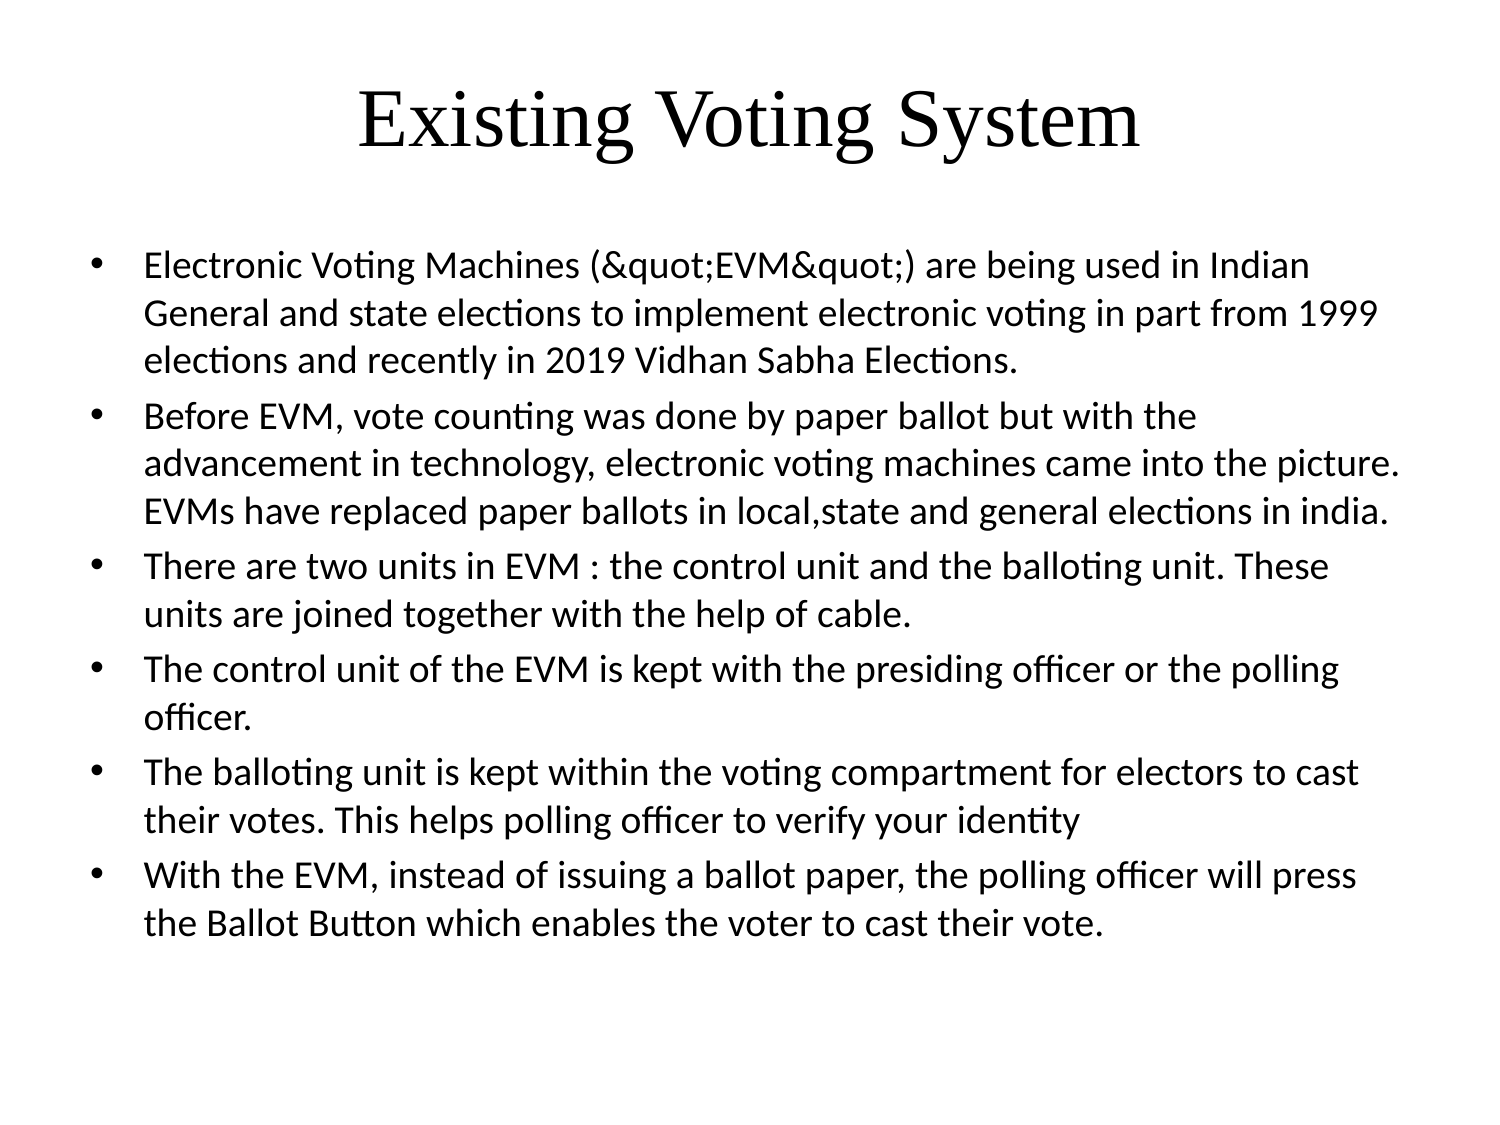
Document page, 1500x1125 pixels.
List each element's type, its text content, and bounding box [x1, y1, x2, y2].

list Electronic Voting Machines (&quot;EVM&quot;) are being used in Indian General and state elections to implement electronic voting in part from 1999 elections and recently in 2019 Vidhan Sabha Elections. Before EVM, vote counting was done by paper ballot but with the advancement in technology, electronic voting machines came into the picture. EVMs have replaced paper ballots in local,state and general elections in india. There are two units in EVM : the control unit and the balloting unit. These units are joined together with the help of cable. The control unit of the EVM is kept with the presiding officer or the polling officer. The balloting unit is kept within the voting compartment for electors to cast their votes. This helps polling officer to verify your identity With the EVM, instead of issuing a ballot paper, the polling officer will press the Ballot Button which enables the voter to cast their vote. [75, 231, 1425, 1005]
title Existing Voting System [75, 19, 1425, 209]
